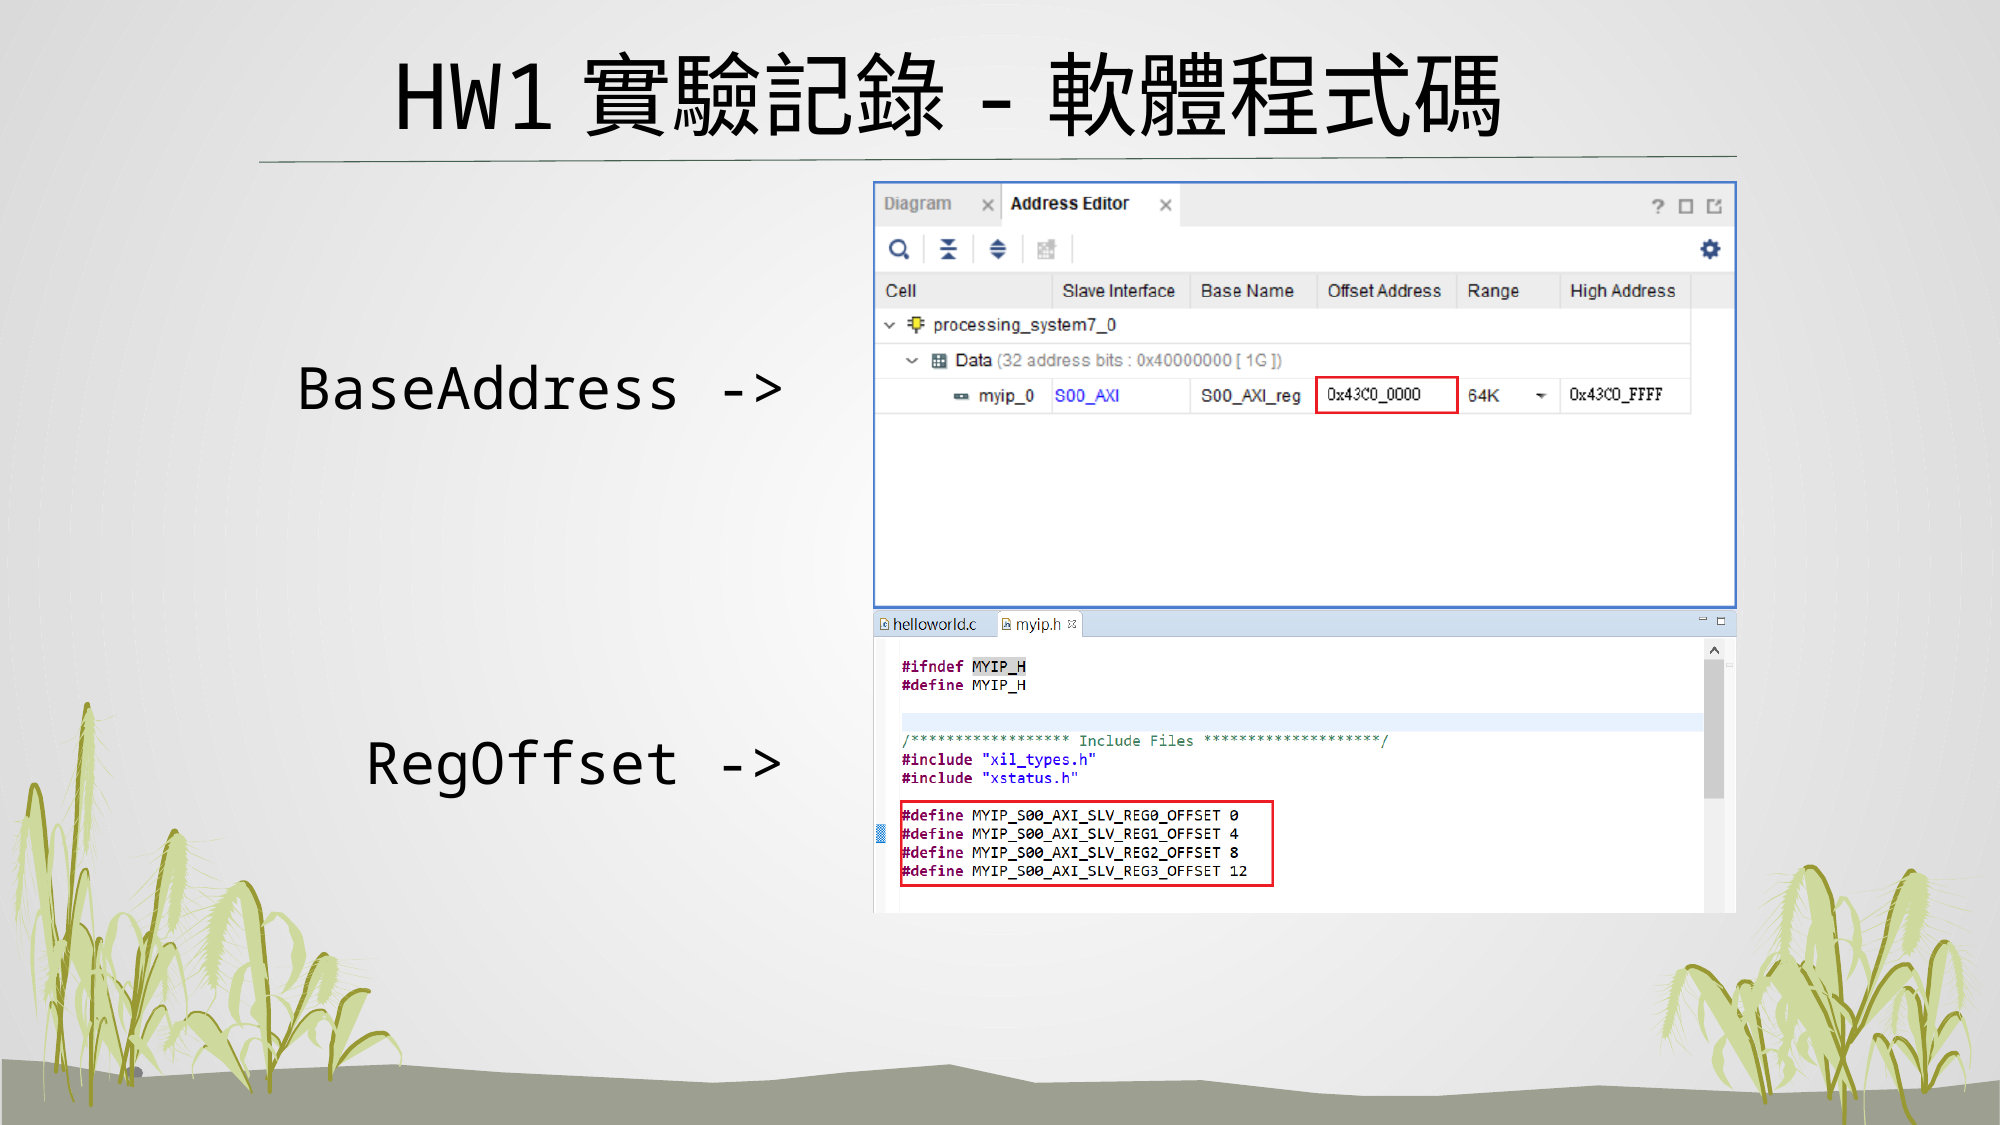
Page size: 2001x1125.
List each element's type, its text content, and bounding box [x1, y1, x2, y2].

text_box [259, 156, 1737, 163]
picture [873, 181, 1737, 913]
text_box BaseAddress -> [225, 343, 858, 429]
text_box RegOffset -> [259, 718, 873, 804]
text_box HW1實驗記錄-軟體程式碼 [378, 31, 1520, 156]
